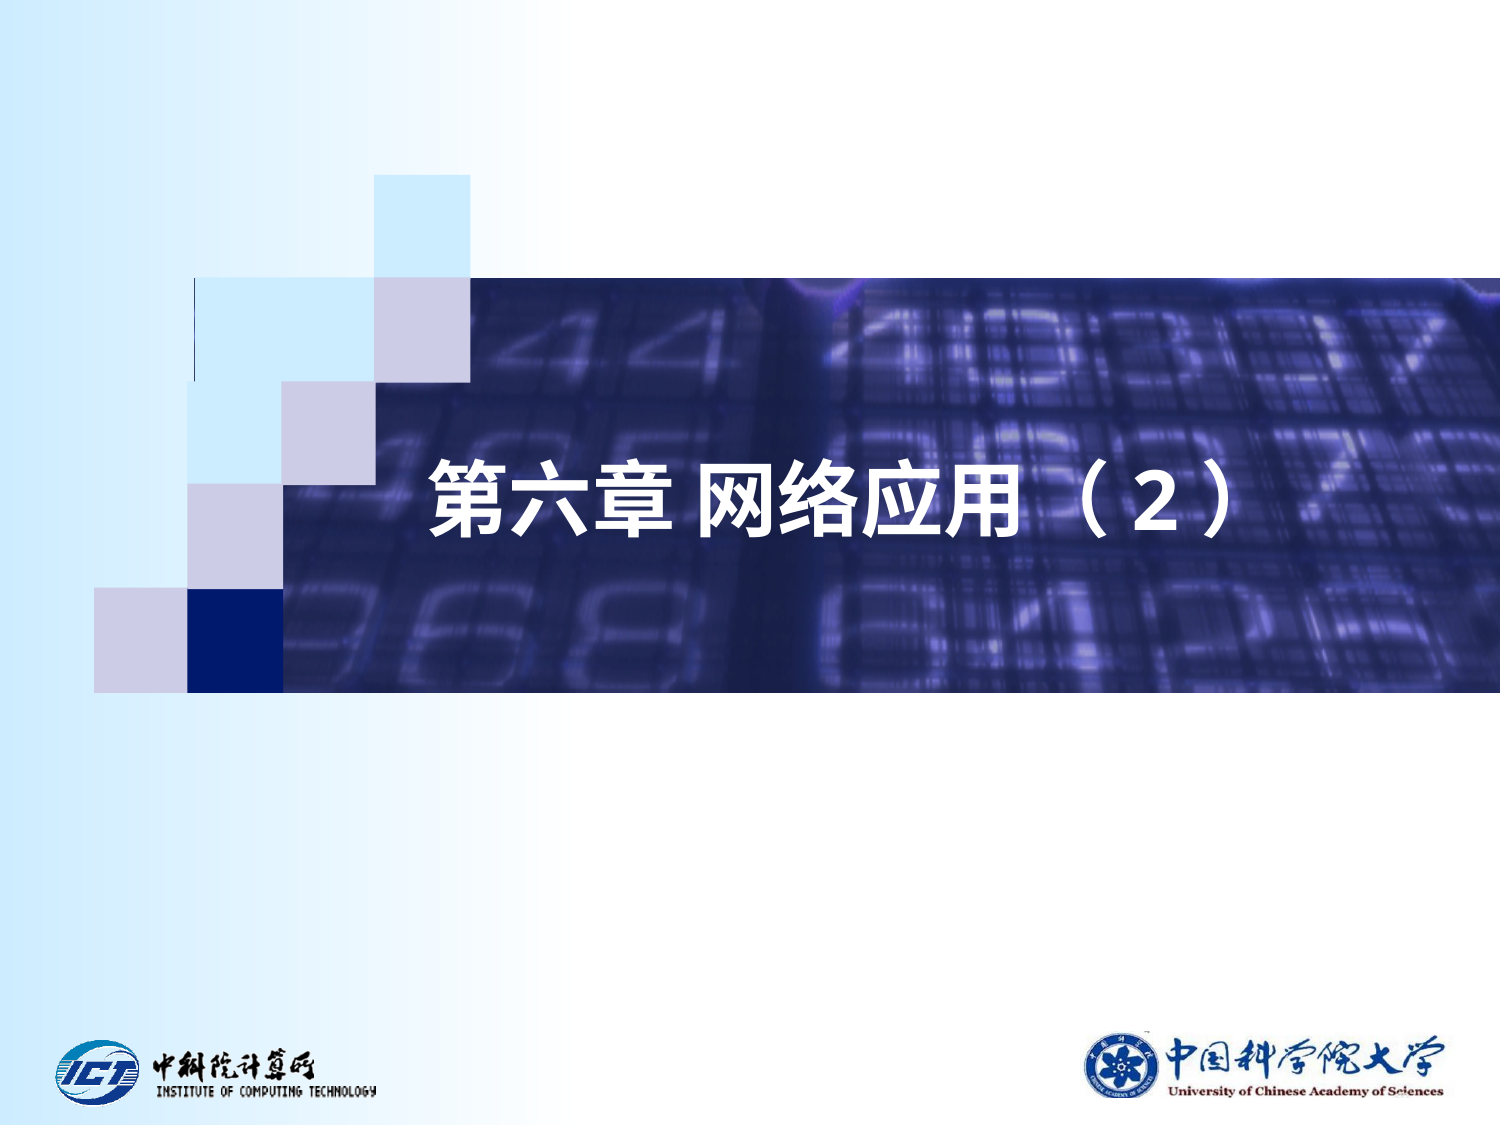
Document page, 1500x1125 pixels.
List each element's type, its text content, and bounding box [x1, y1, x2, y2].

picture [153, 1048, 314, 1083]
picture [157, 1086, 376, 1098]
picture [1080, 1031, 1457, 1098]
picture [284, 278, 1500, 693]
picture [55, 1039, 139, 1107]
picture [55, 1039, 95, 1071]
title 第六章 网络应用（2） [253, 332, 1495, 663]
